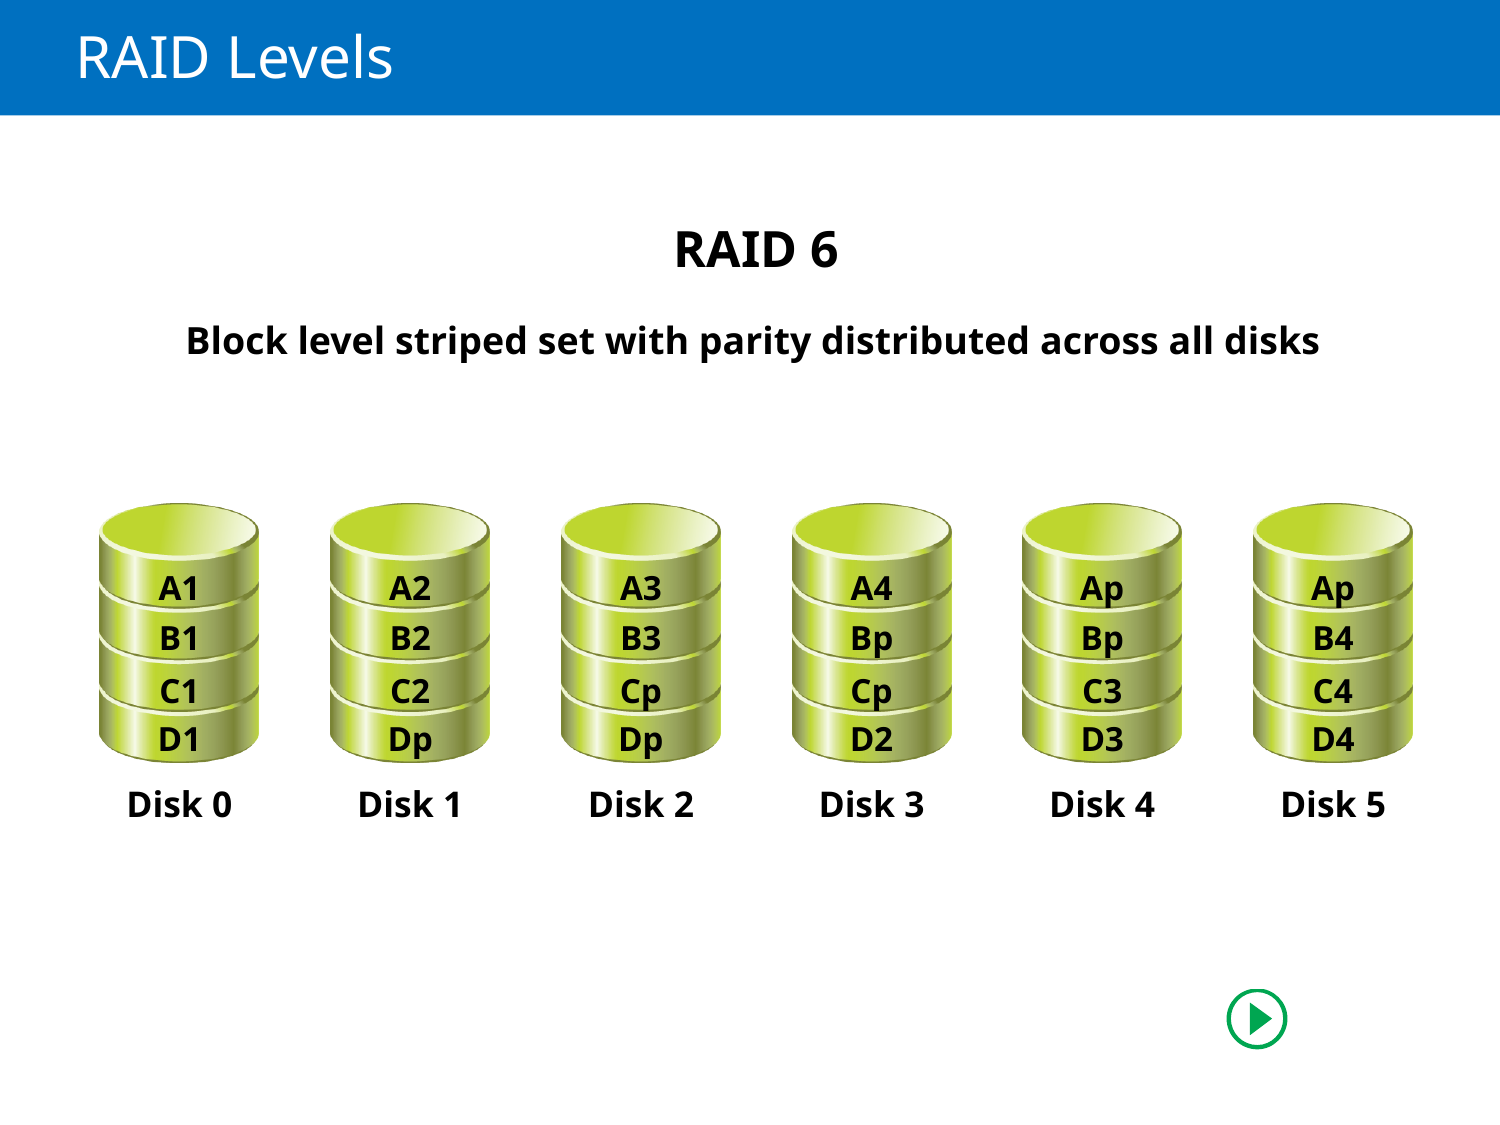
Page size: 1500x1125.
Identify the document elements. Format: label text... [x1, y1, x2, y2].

title RAID Levels [75, 0, 1351, 122]
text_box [93, 220, 1413, 1051]
